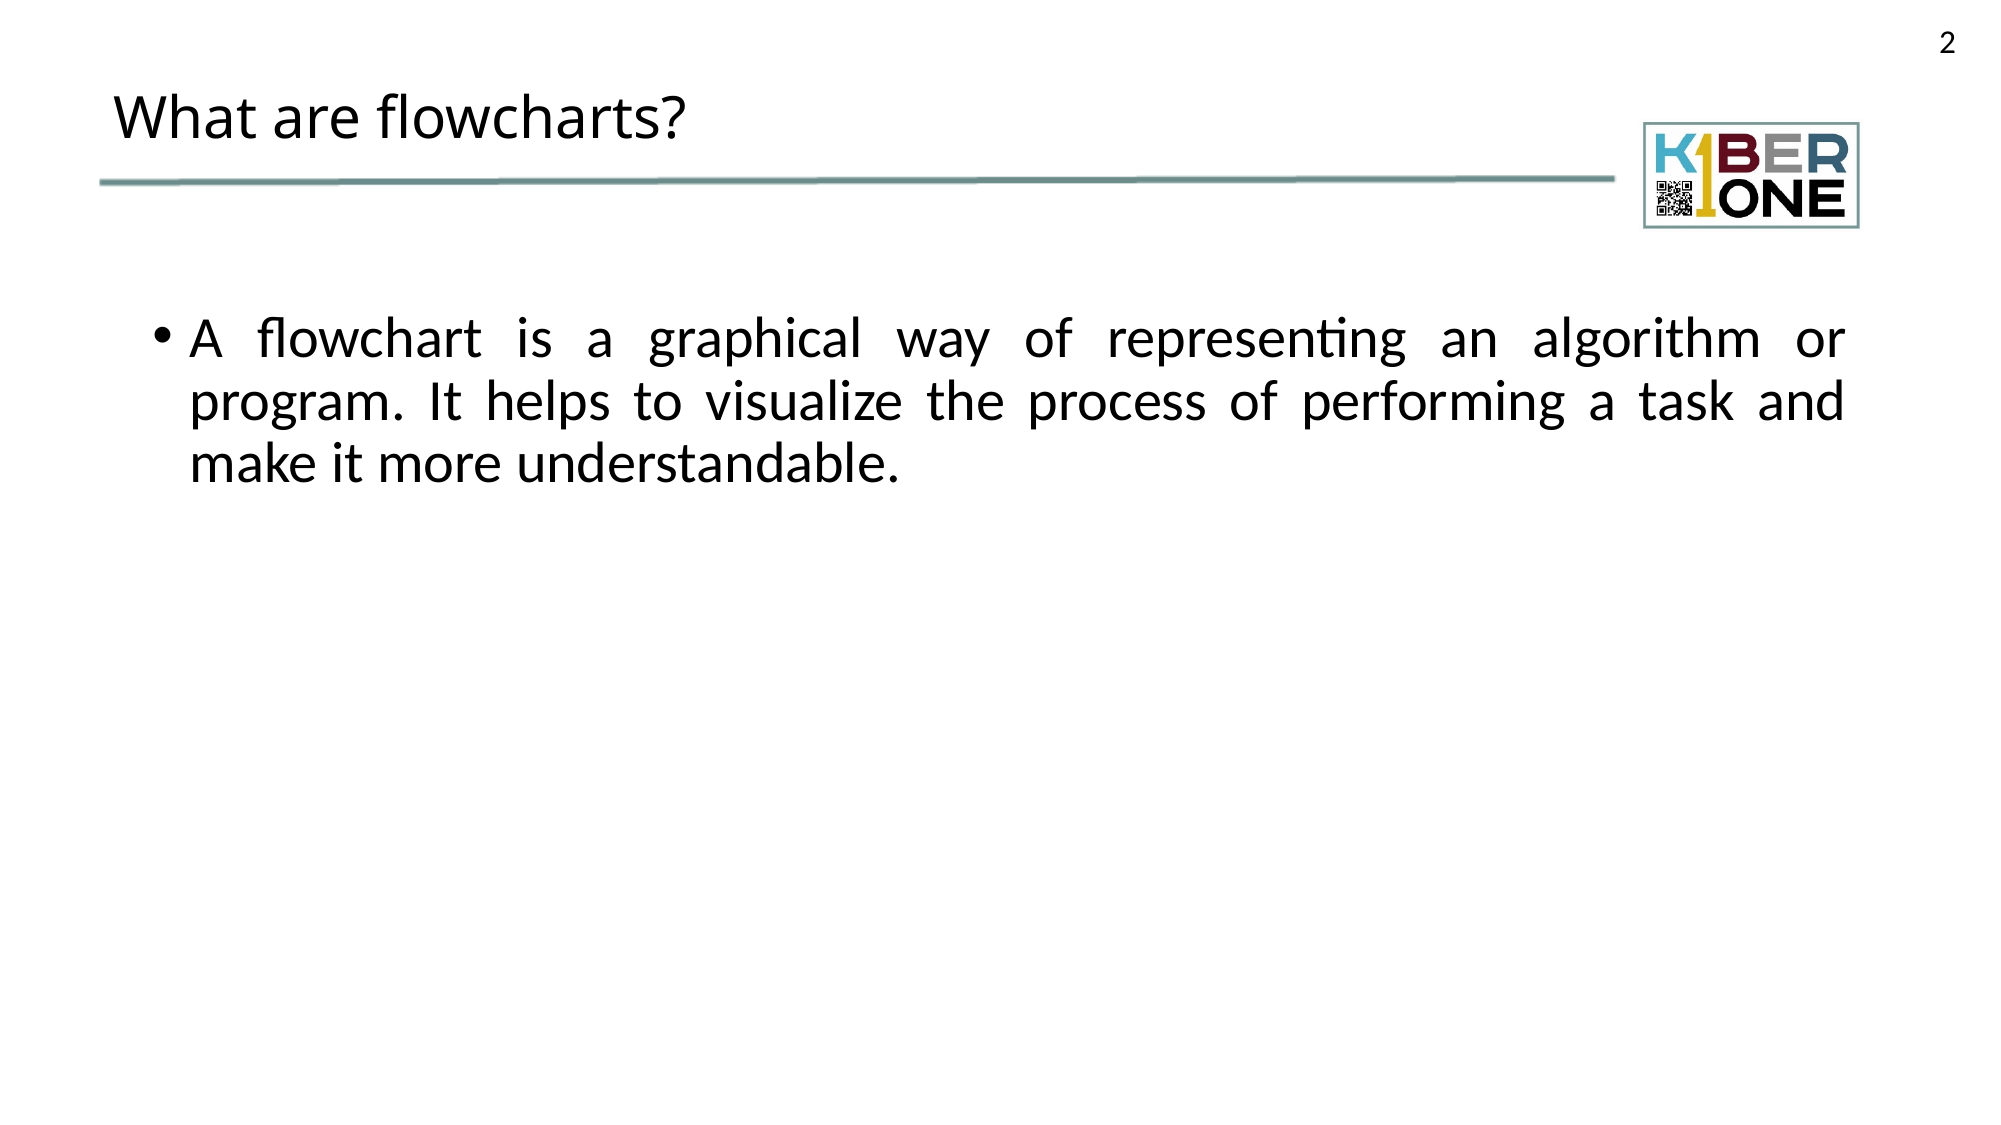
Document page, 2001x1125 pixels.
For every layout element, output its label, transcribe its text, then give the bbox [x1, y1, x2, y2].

title What are flowcharts? [98, 59, 1608, 122]
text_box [446, 118, 1863, 232]
text_box 2 [1924, 0, 2000, 87]
picture [98, 122, 1623, 234]
list A flowchart is a graphical way of representing an algorithm or program. It helps to visualize the process of performing a task and make it more understandable. [137, 299, 1863, 1014]
